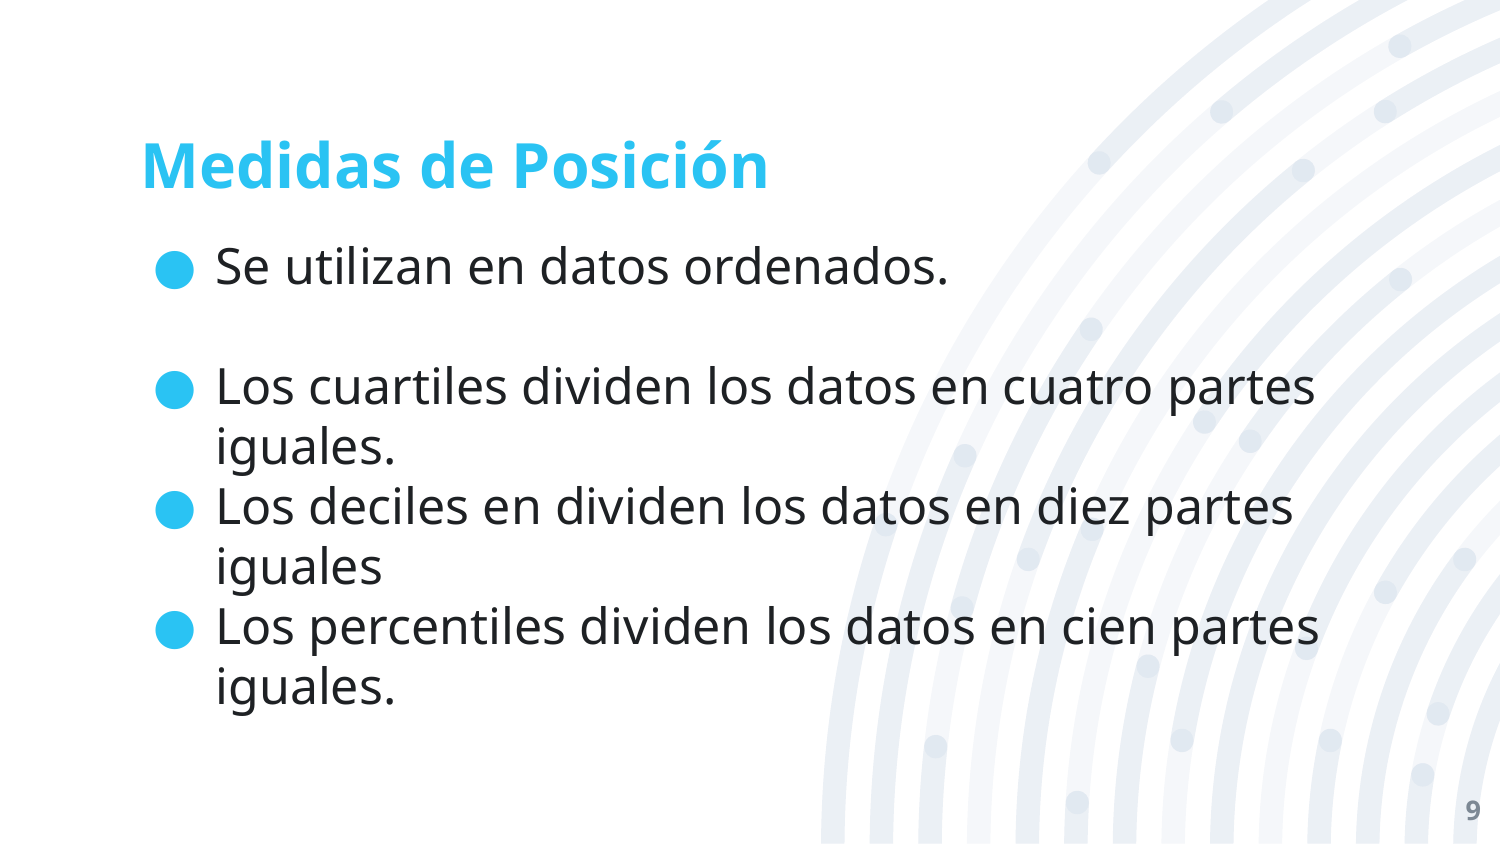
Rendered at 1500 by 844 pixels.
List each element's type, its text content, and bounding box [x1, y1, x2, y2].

list Se utilizan en datos ordenados. Los cuartiles dividen los datos en cuatro partes iguales. Los deciles en dividen los datos en diez partes iguales Los percentiles dividen los datos en cien partes iguales. [140, 234, 1360, 733]
slide_number 9 [1391, 779, 1482, 844]
title Medidas de Posición [140, 137, 1360, 203]
